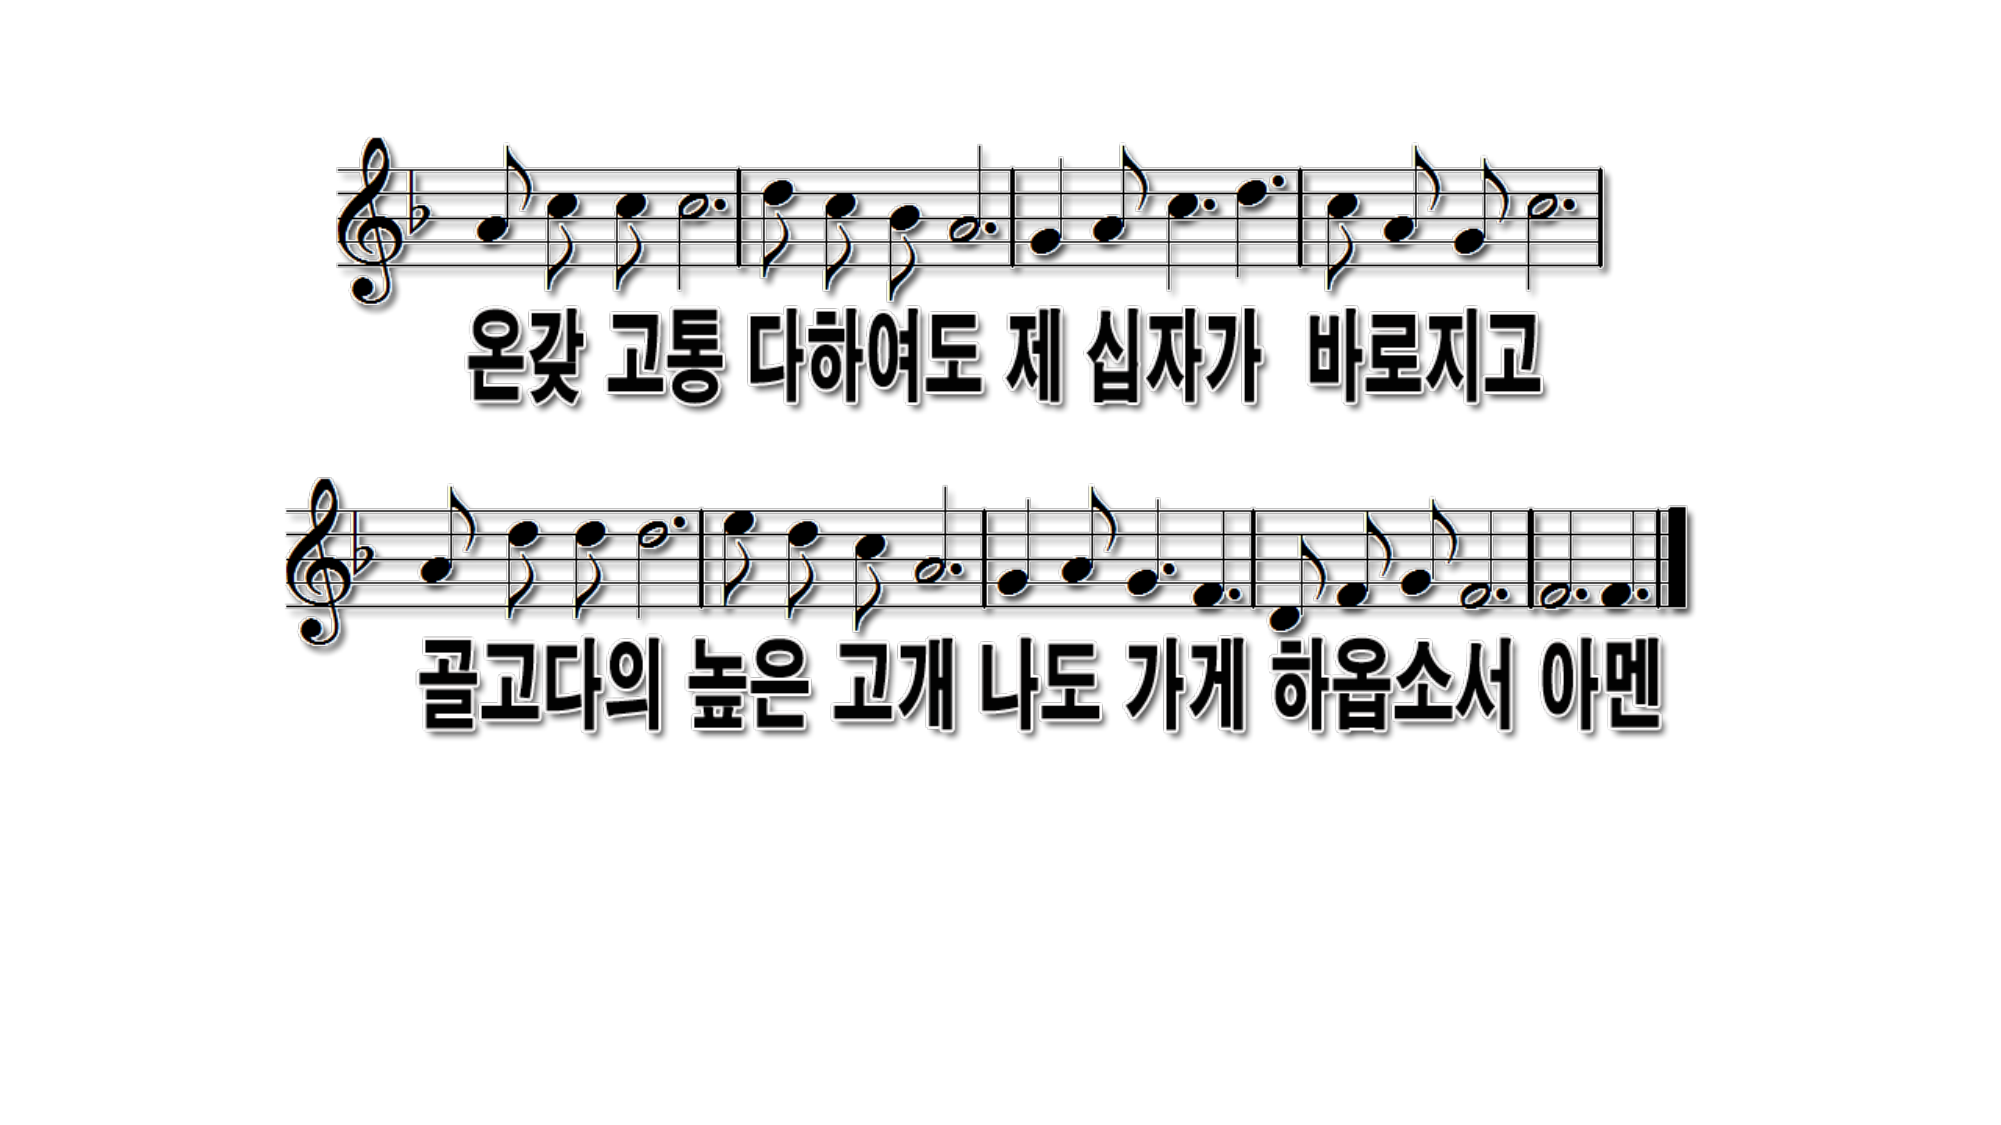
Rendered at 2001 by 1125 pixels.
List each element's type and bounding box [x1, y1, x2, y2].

picture [249, 0, 1750, 815]
